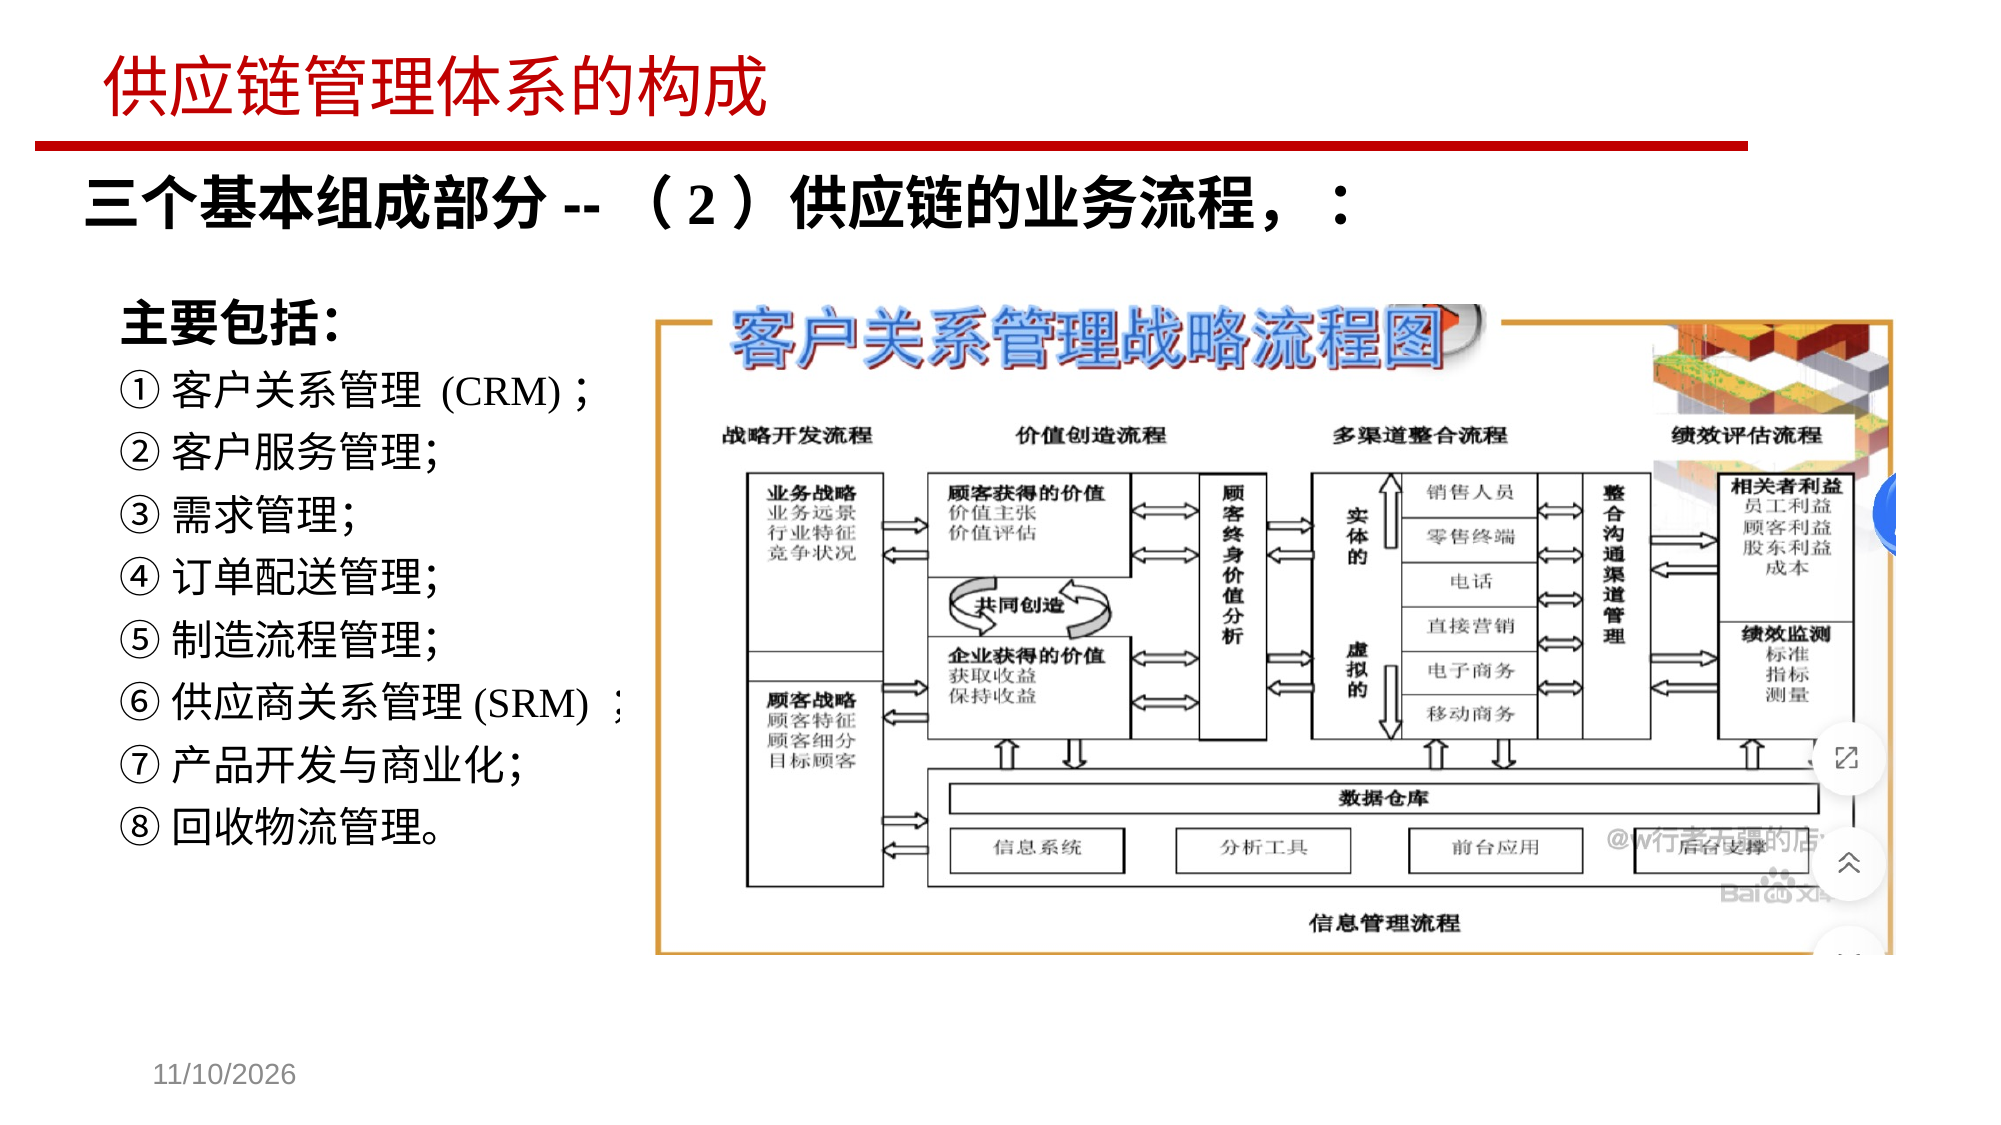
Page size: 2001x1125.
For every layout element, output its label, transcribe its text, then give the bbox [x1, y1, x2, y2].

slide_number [137, 1042, 588, 1103]
text_box 主要包括： ①客户关系管理 (CRM)； ②客户服务管理； ③需求管理； ④订单配送管理； ⑤制造流程管理； ⑥供应商关系管理(SRM) ； ⑦产品开发与商业化； ⑧回收物流管理。 [104, 268, 619, 859]
text_box 供应链管理体系的构成 [87, 36, 785, 132]
picture [619, 268, 1896, 955]
text_box 三个基本组成部分--（2）供应链的业务流程， ： [68, 159, 1400, 245]
